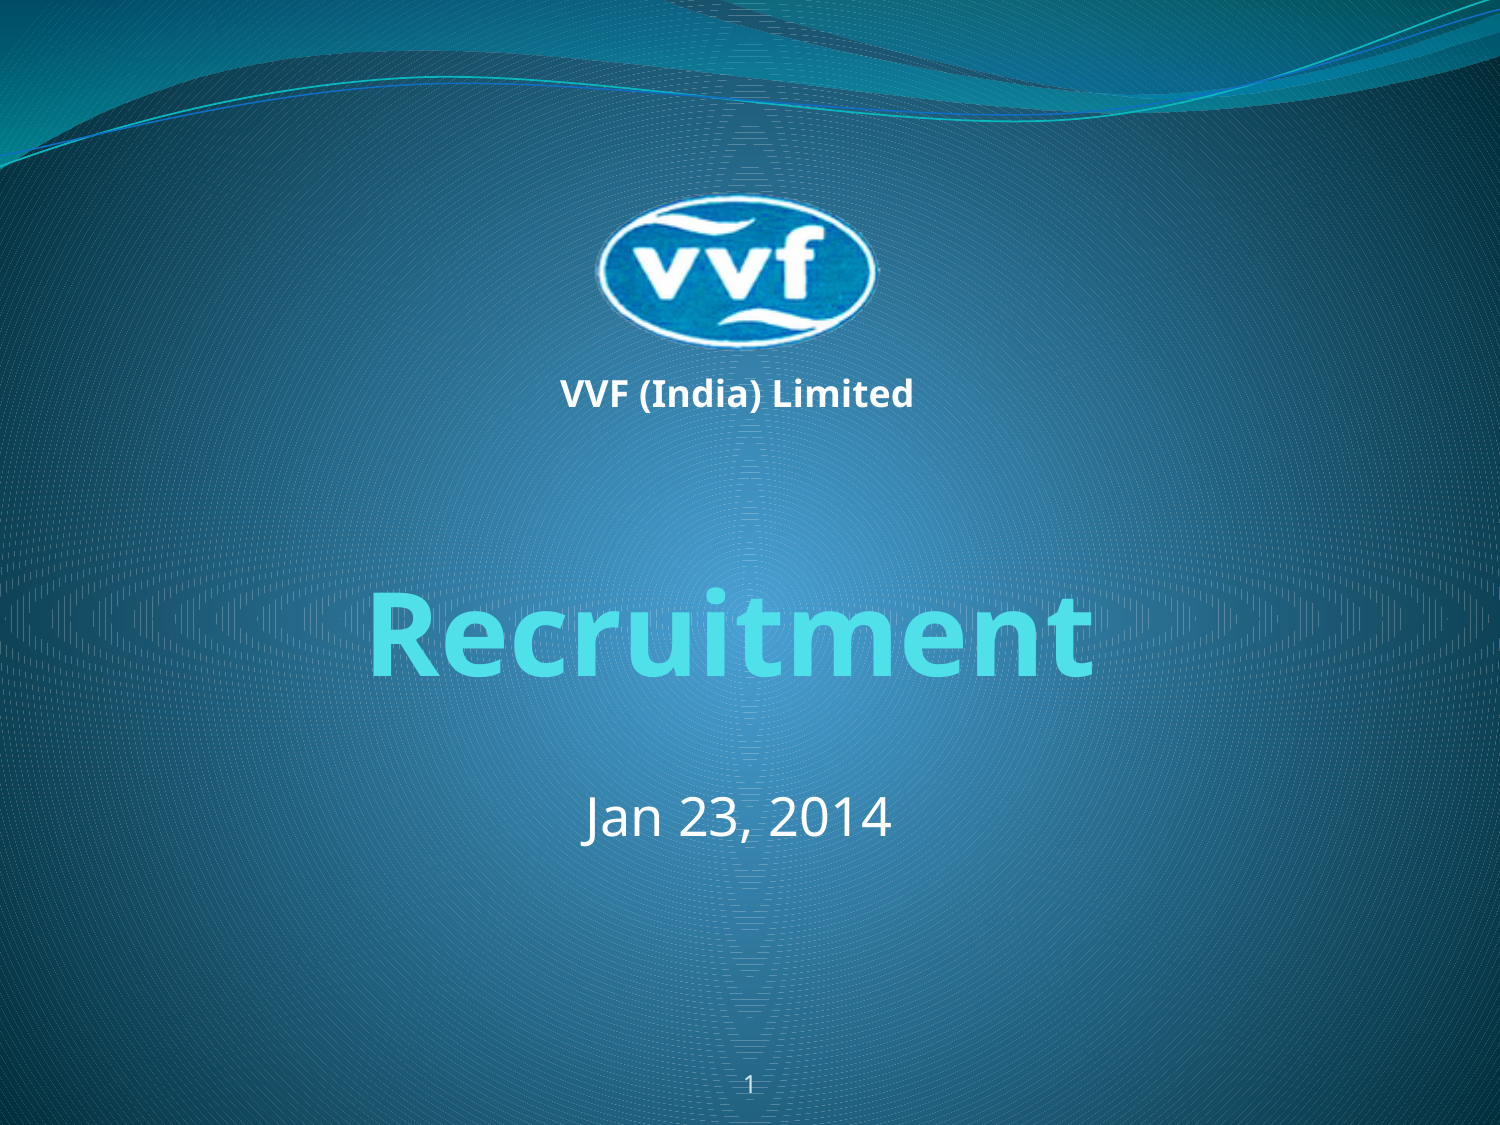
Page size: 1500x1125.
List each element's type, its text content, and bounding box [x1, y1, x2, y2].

subtitle Jan 23, 2014 [99, 774, 1389, 943]
text_box You were assigned a reporting manager on the 1st day of your joining. [542, 362, 949, 419]
picture [549, 137, 945, 408]
text_box VVF (India) Limited [262, 362, 1213, 423]
title Recruitment [87, 399, 1376, 700]
slide_number 1 [687, 1042, 813, 1103]
